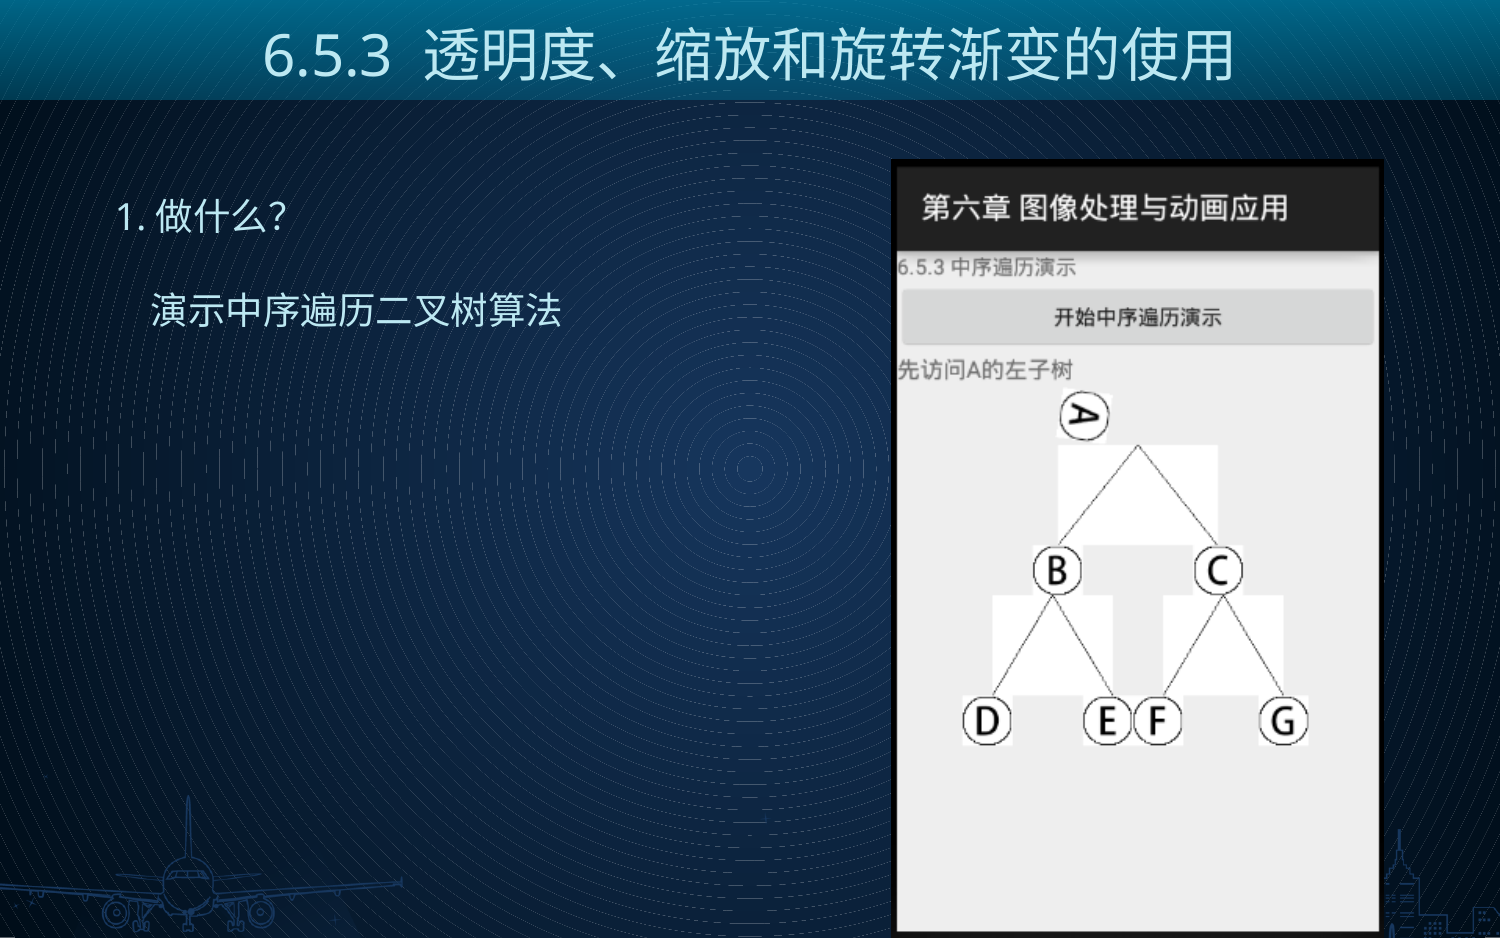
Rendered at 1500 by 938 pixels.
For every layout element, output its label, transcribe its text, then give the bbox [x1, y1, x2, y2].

text_box 6.5.3 透明度、缩放和旋转渐变的使用 [0, 0, 1500, 95]
text_box 1.做什么？ [100, 185, 432, 245]
text_box 演示中序遍历二叉树算法 [135, 279, 691, 340]
picture [0, 159, 1500, 938]
